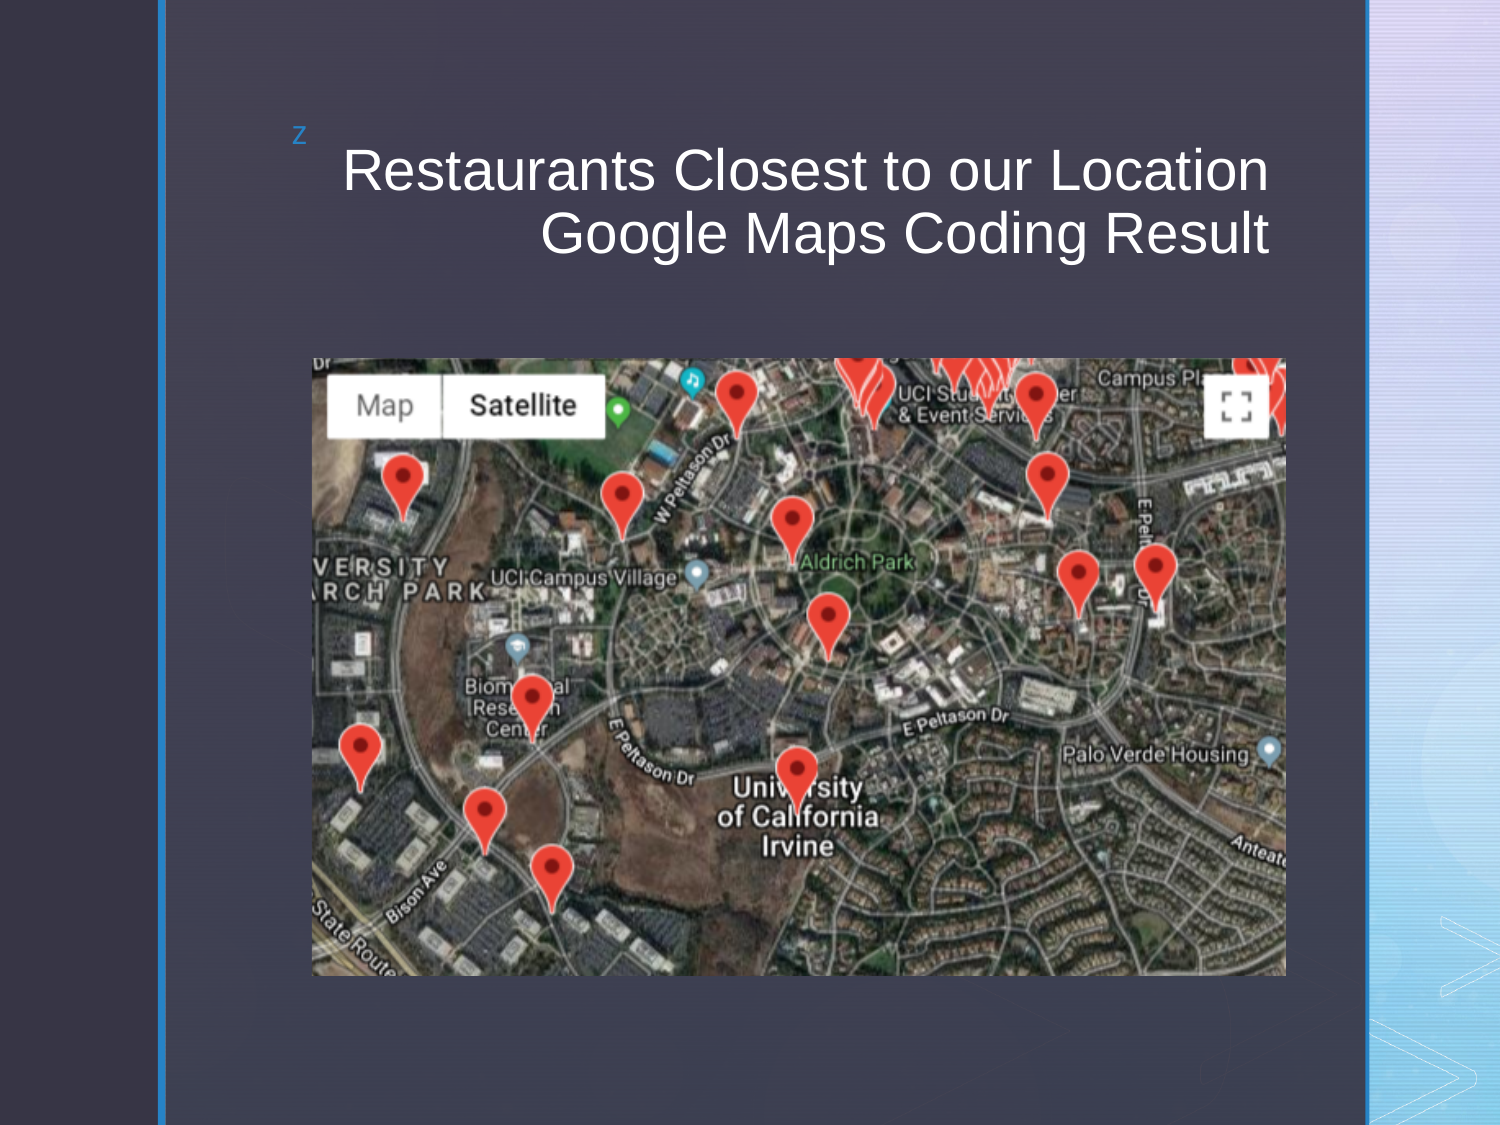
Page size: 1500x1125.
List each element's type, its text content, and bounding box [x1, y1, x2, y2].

title Restaurants Closest to our Location Google Maps Coding Result [321, 132, 1286, 310]
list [311, 357, 1287, 977]
picture [1370, 0, 1500, 1125]
